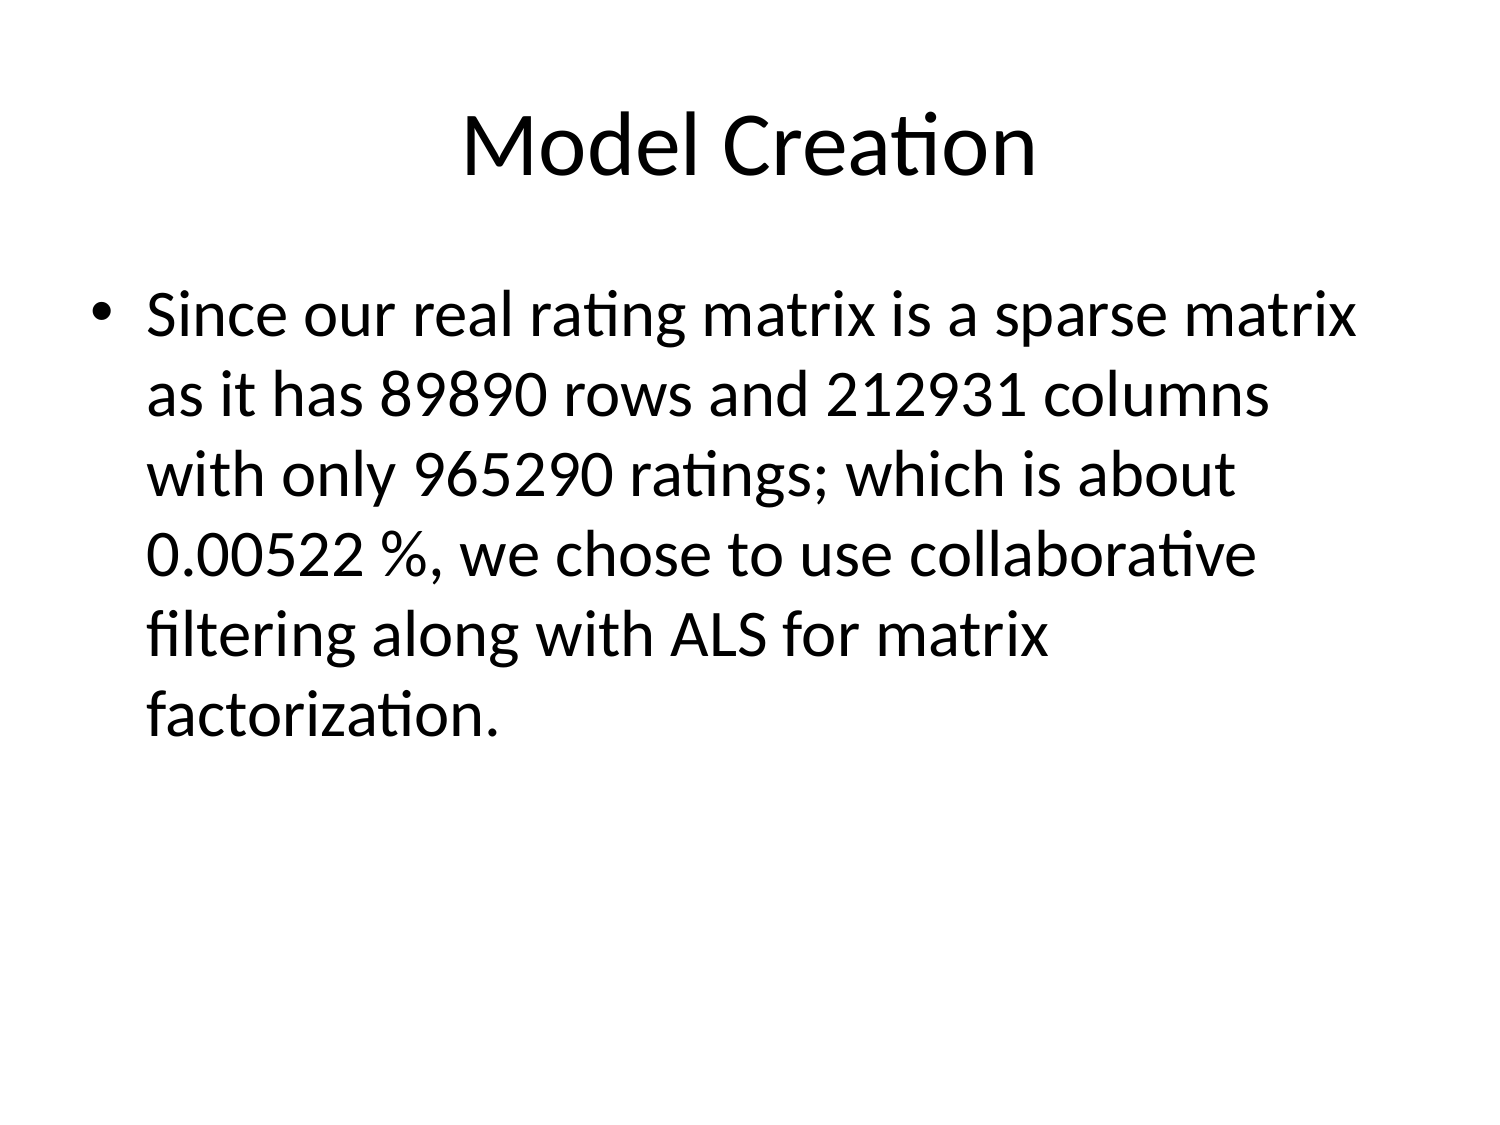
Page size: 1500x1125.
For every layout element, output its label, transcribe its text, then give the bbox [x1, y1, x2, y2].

title Model Creation [75, 45, 1425, 233]
list Since our real rating matrix is a sparse matrix as it has 89890 rows and 212931 columns with only 965290 ratings; which is about 0.00522 %, we chose to use collaborative filtering along with ALS for matrix factorization. [75, 262, 1425, 1005]
